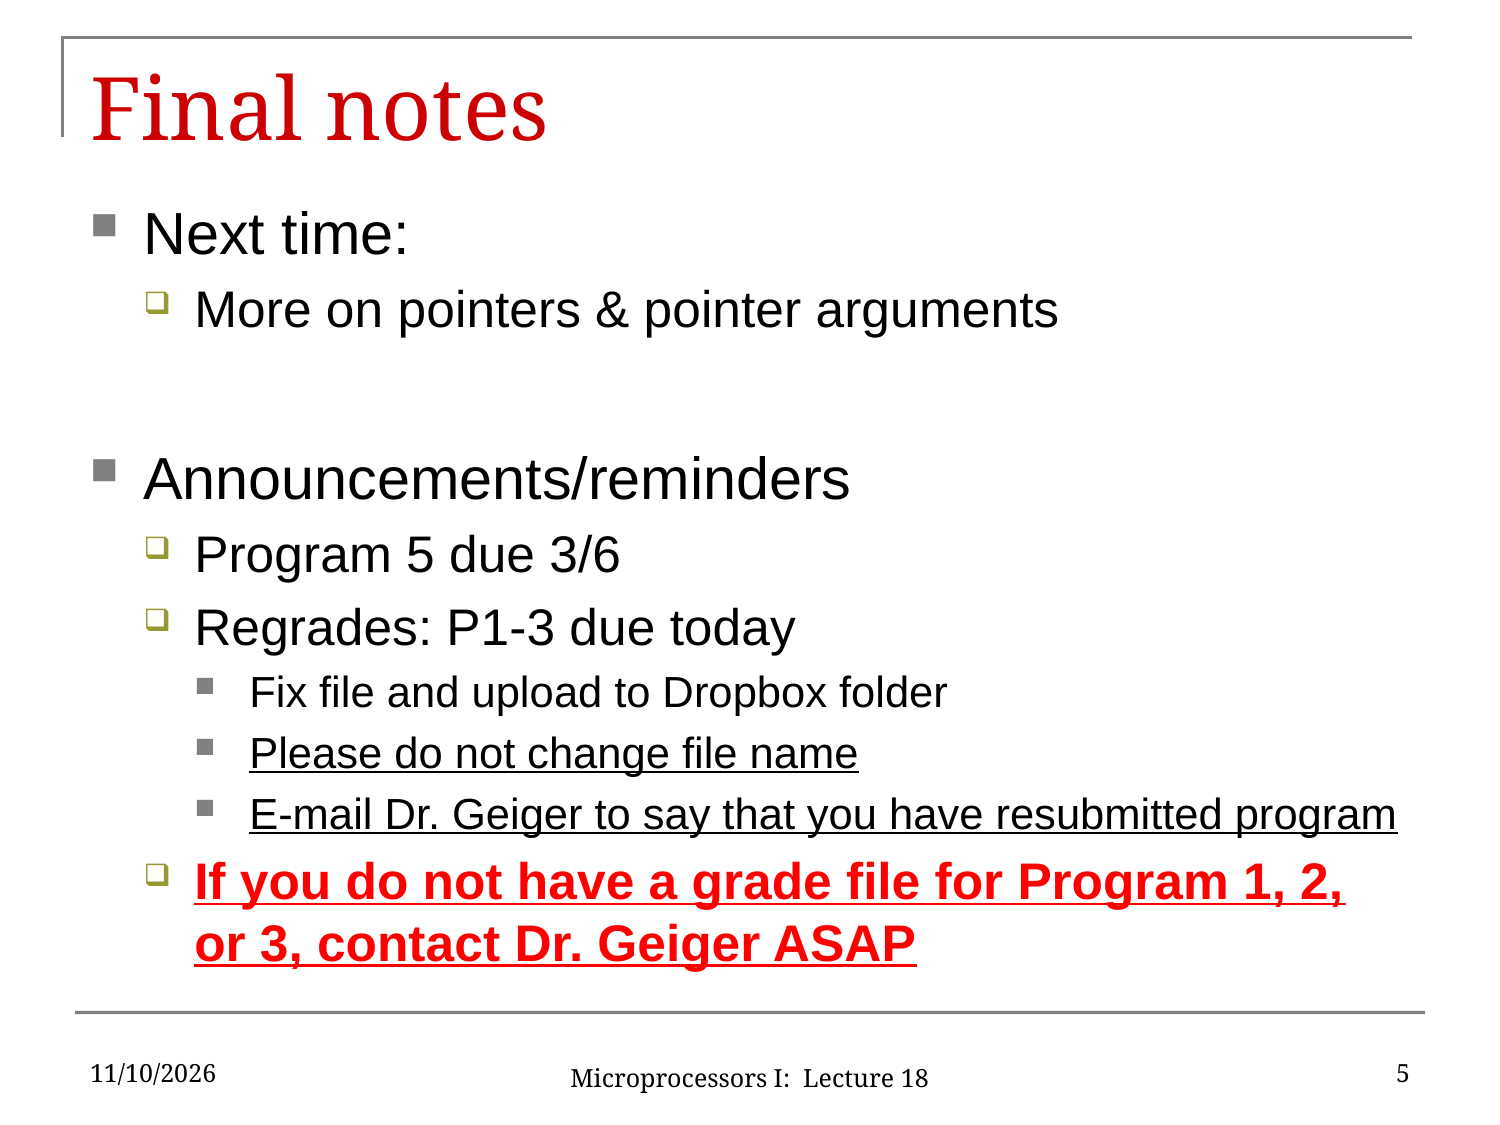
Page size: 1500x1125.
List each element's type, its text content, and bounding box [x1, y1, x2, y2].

title Final notes [75, 45, 1425, 163]
footer Microprocessors I: Lecture 18 [512, 1024, 988, 1101]
slide_number 5 [1074, 1023, 1426, 1100]
list Next time: More on pointers & pointer arguments Announcements/reminders Program 5 due 3/6 Regrades: P1-3 due today Fix file and upload to Dropbox folder Please do not change file name E-mail Dr. Geiger to say that you have resubmitted program If you do not have a grade file for Program 1, 2, or 3, contact Dr. Geiger ASAP [75, 187, 1425, 1006]
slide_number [74, 1023, 426, 1100]
